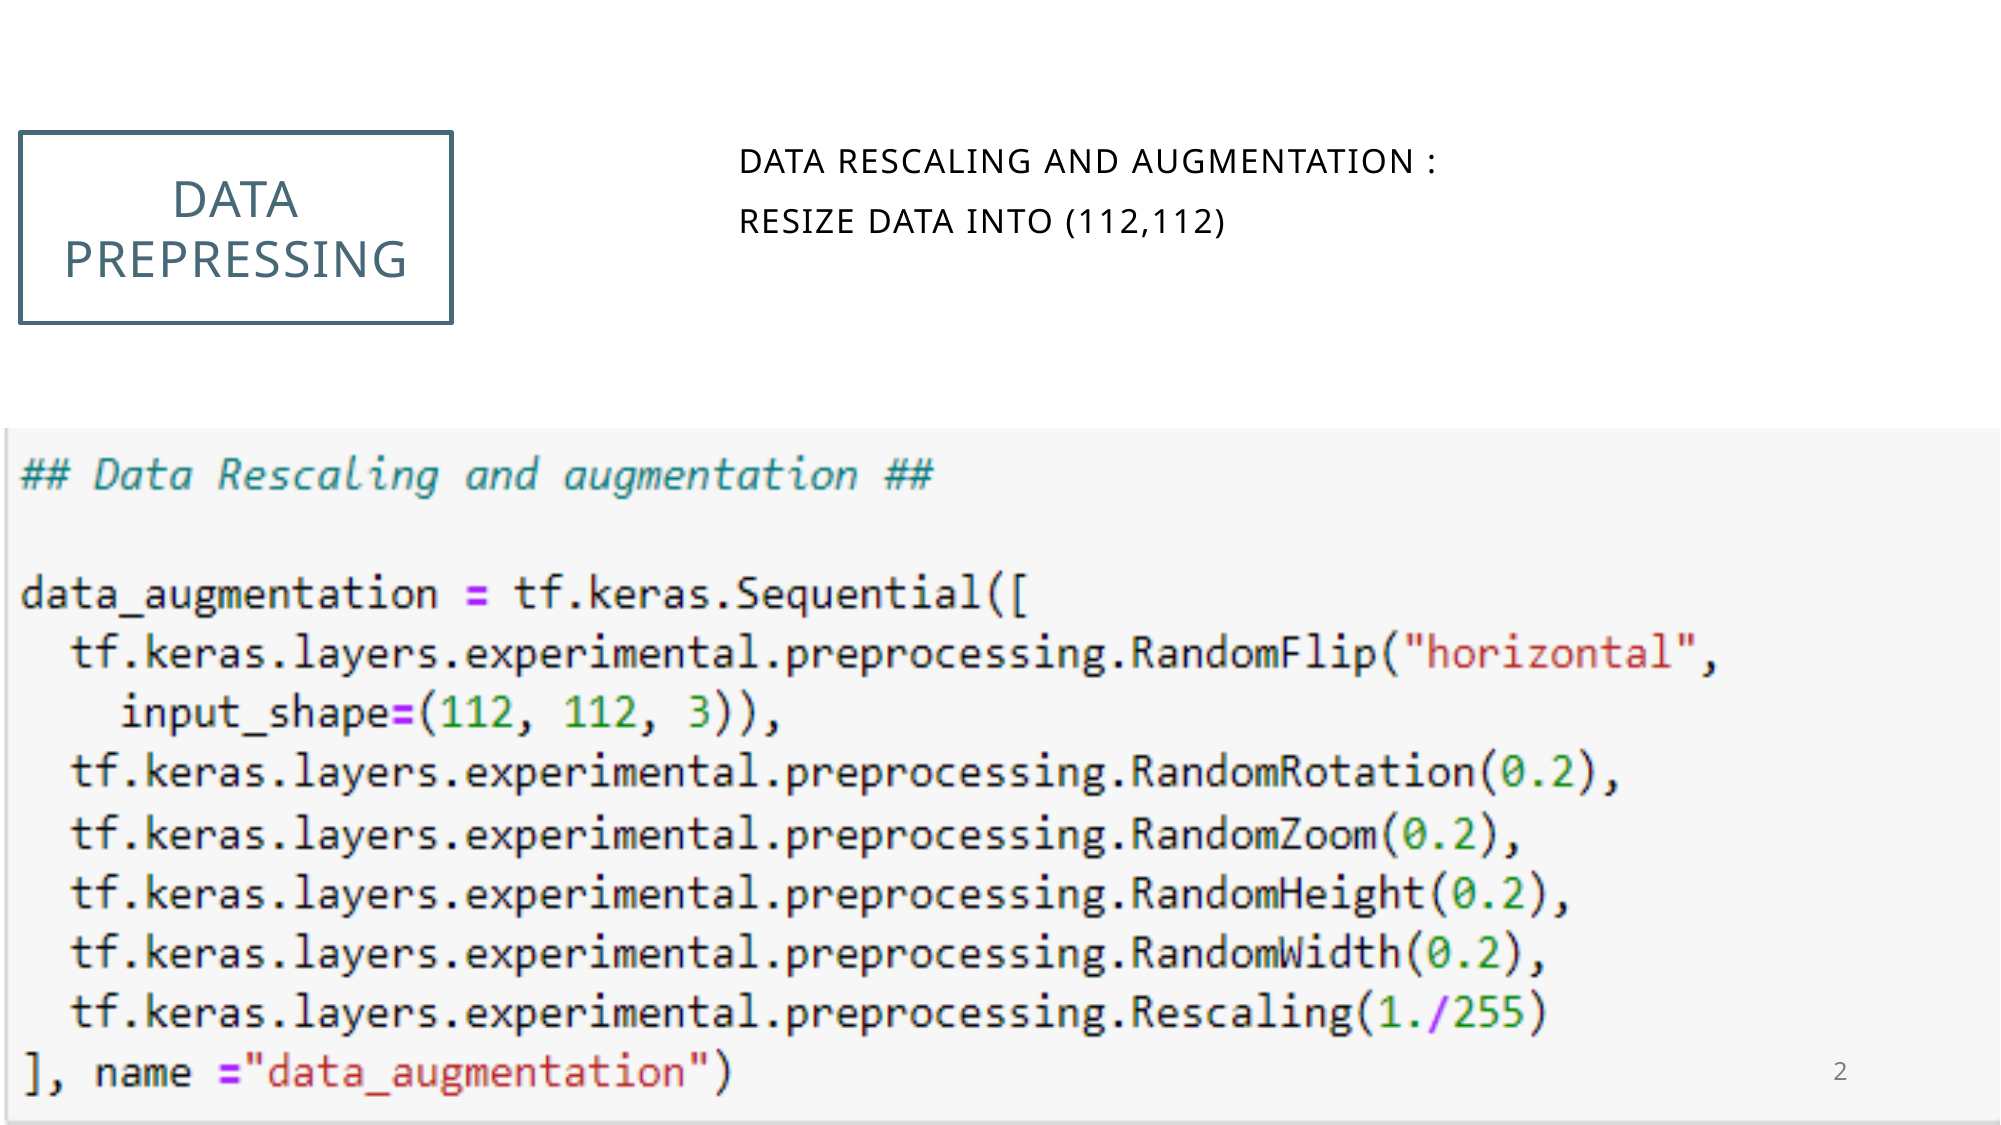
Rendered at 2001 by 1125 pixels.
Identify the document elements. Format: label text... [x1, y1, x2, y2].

title Data prepressing [18, 130, 454, 325]
list DATA RESCALING AND AUGMENTATION : RESIZE DATA INTO (112,112) [723, 132, 1764, 409]
picture [0, 428, 2000, 1125]
